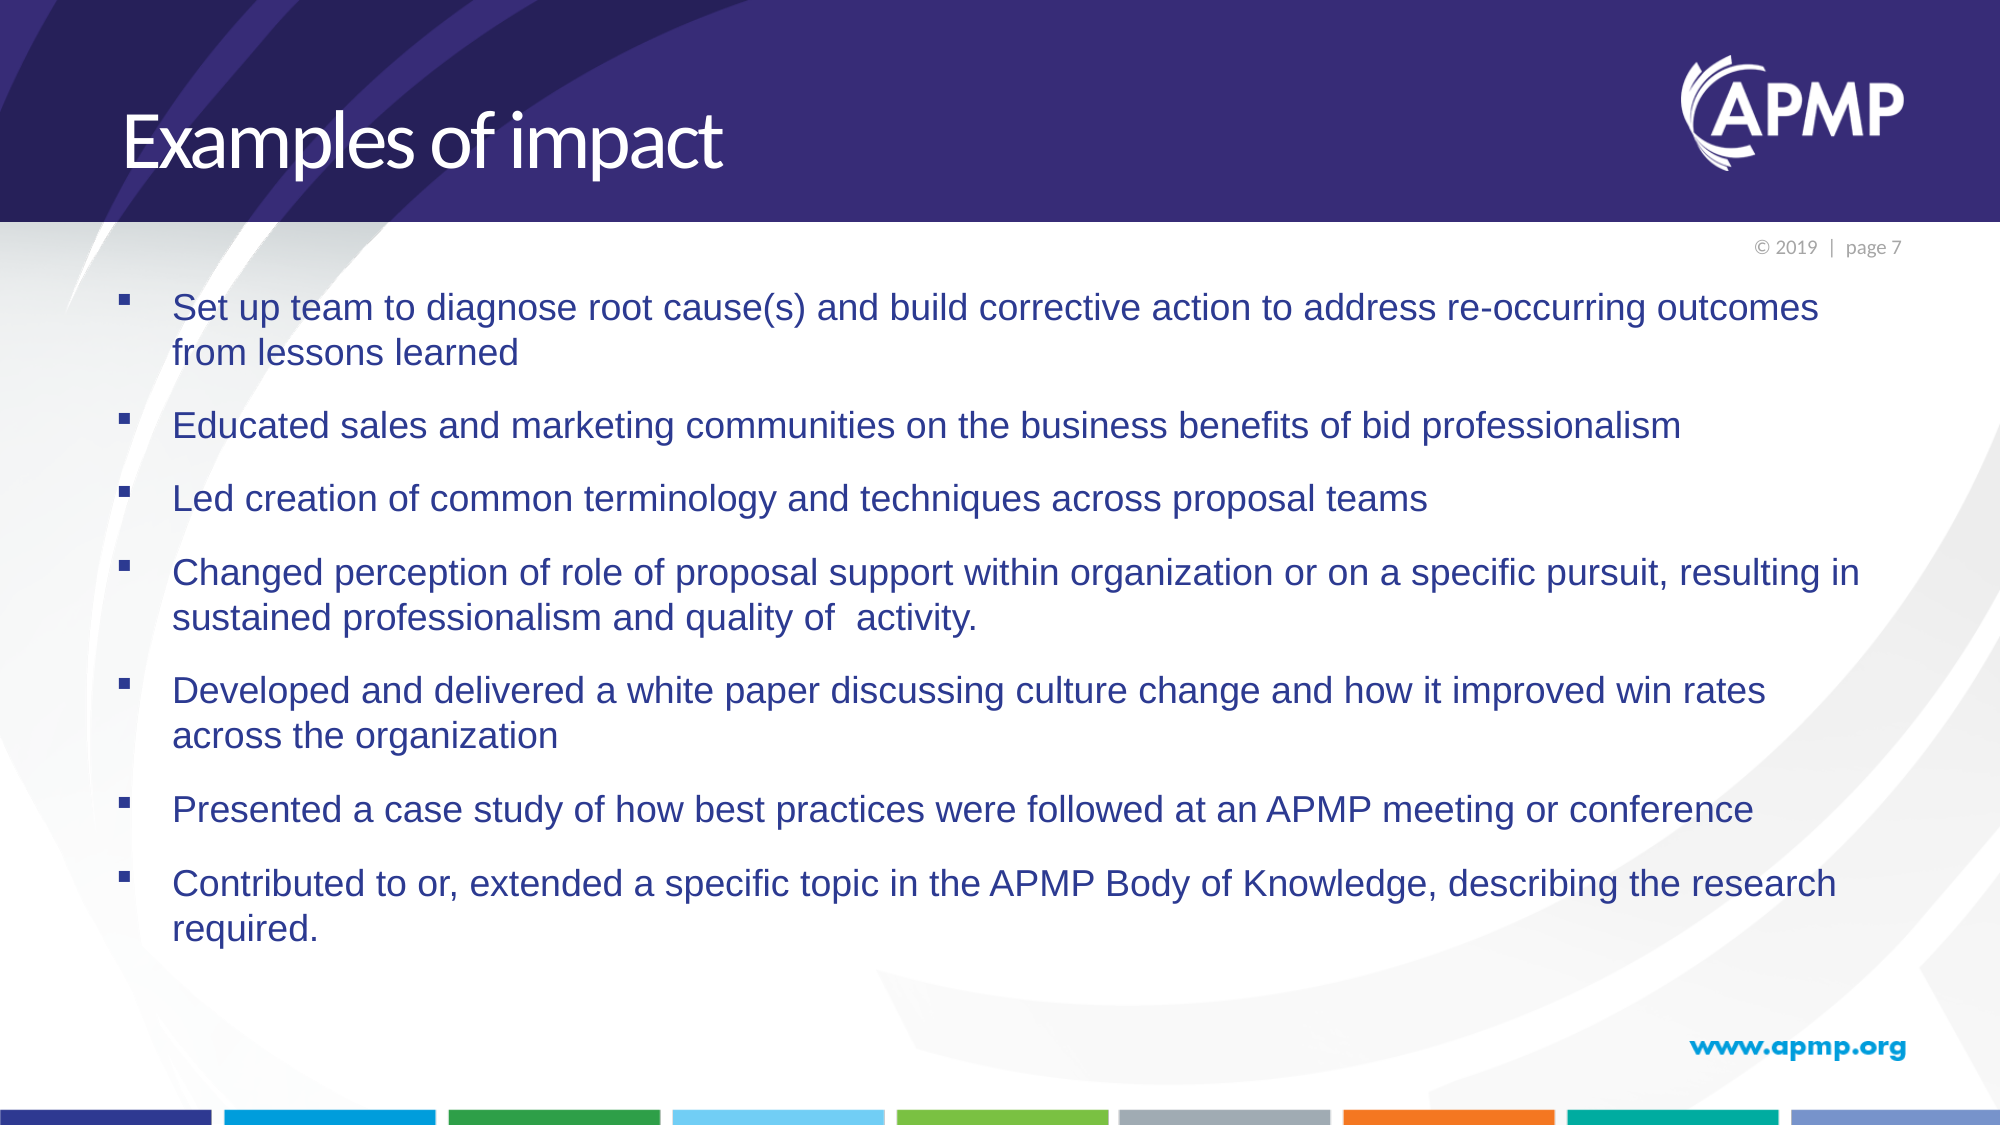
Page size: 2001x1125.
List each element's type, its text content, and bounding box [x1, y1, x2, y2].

title Examples of impact [105, 32, 1907, 221]
list Set up team to diagnose root cause(s) and build corrective action to address re-occurring outcomes from lessons learned Educated sales and marketing communities on the business benefits of bid professionalism Led creation of common terminology and techniques across proposal teams Changed perception of role of proposal support within organization or on a specific pursuit, resulting in sustained professionalism and quality of activity. Developed and delivered a white paper discussing culture change and how it improved win rates across the organization Presented a case study of how best practices were followed at an APMP meeting or conference Contributed to or, extended a specific topic in the APMP Body of Knowledge, describing the research required. [101, 275, 1899, 644]
picture [0, 0, 2001, 1125]
